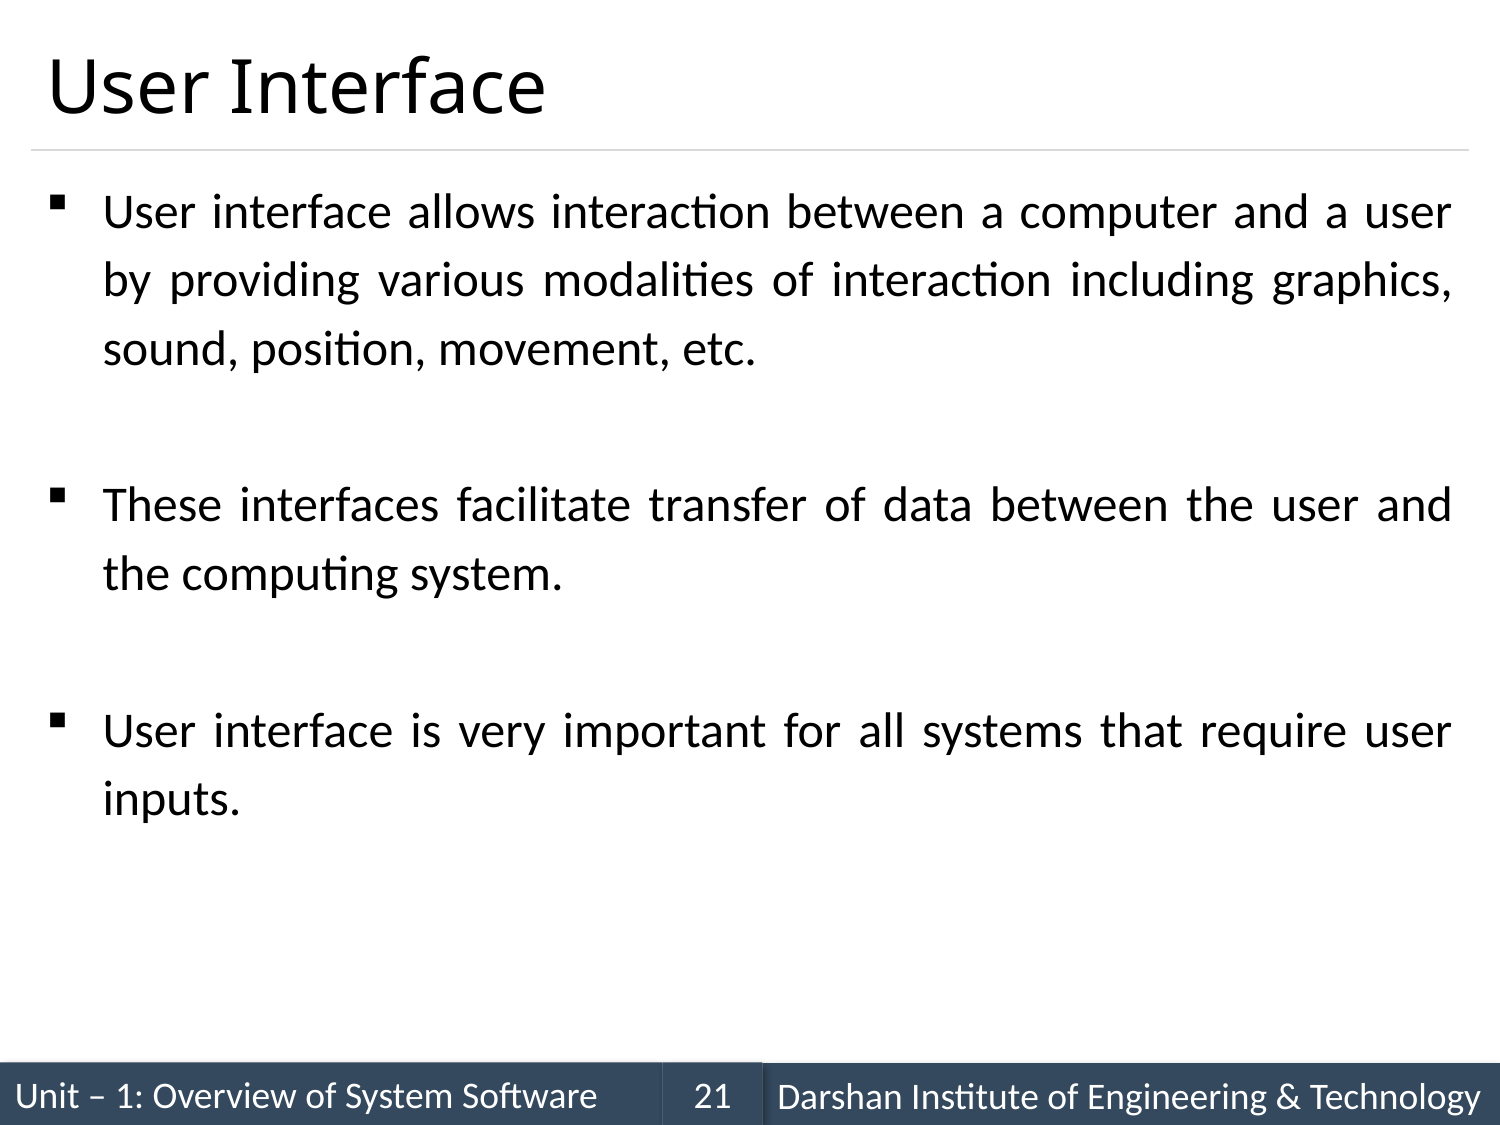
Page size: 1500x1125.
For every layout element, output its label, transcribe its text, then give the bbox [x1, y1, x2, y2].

list User interface allows interaction between a computer and a user by providing various modalities of interaction including graphics, sound, position, movement, etc. These interfaces facilitate transfer of data between the user and the computing system. User interface is very important for all systems that require user inputs. [31, 162, 1469, 1038]
title User Interface [31, 17, 1469, 150]
